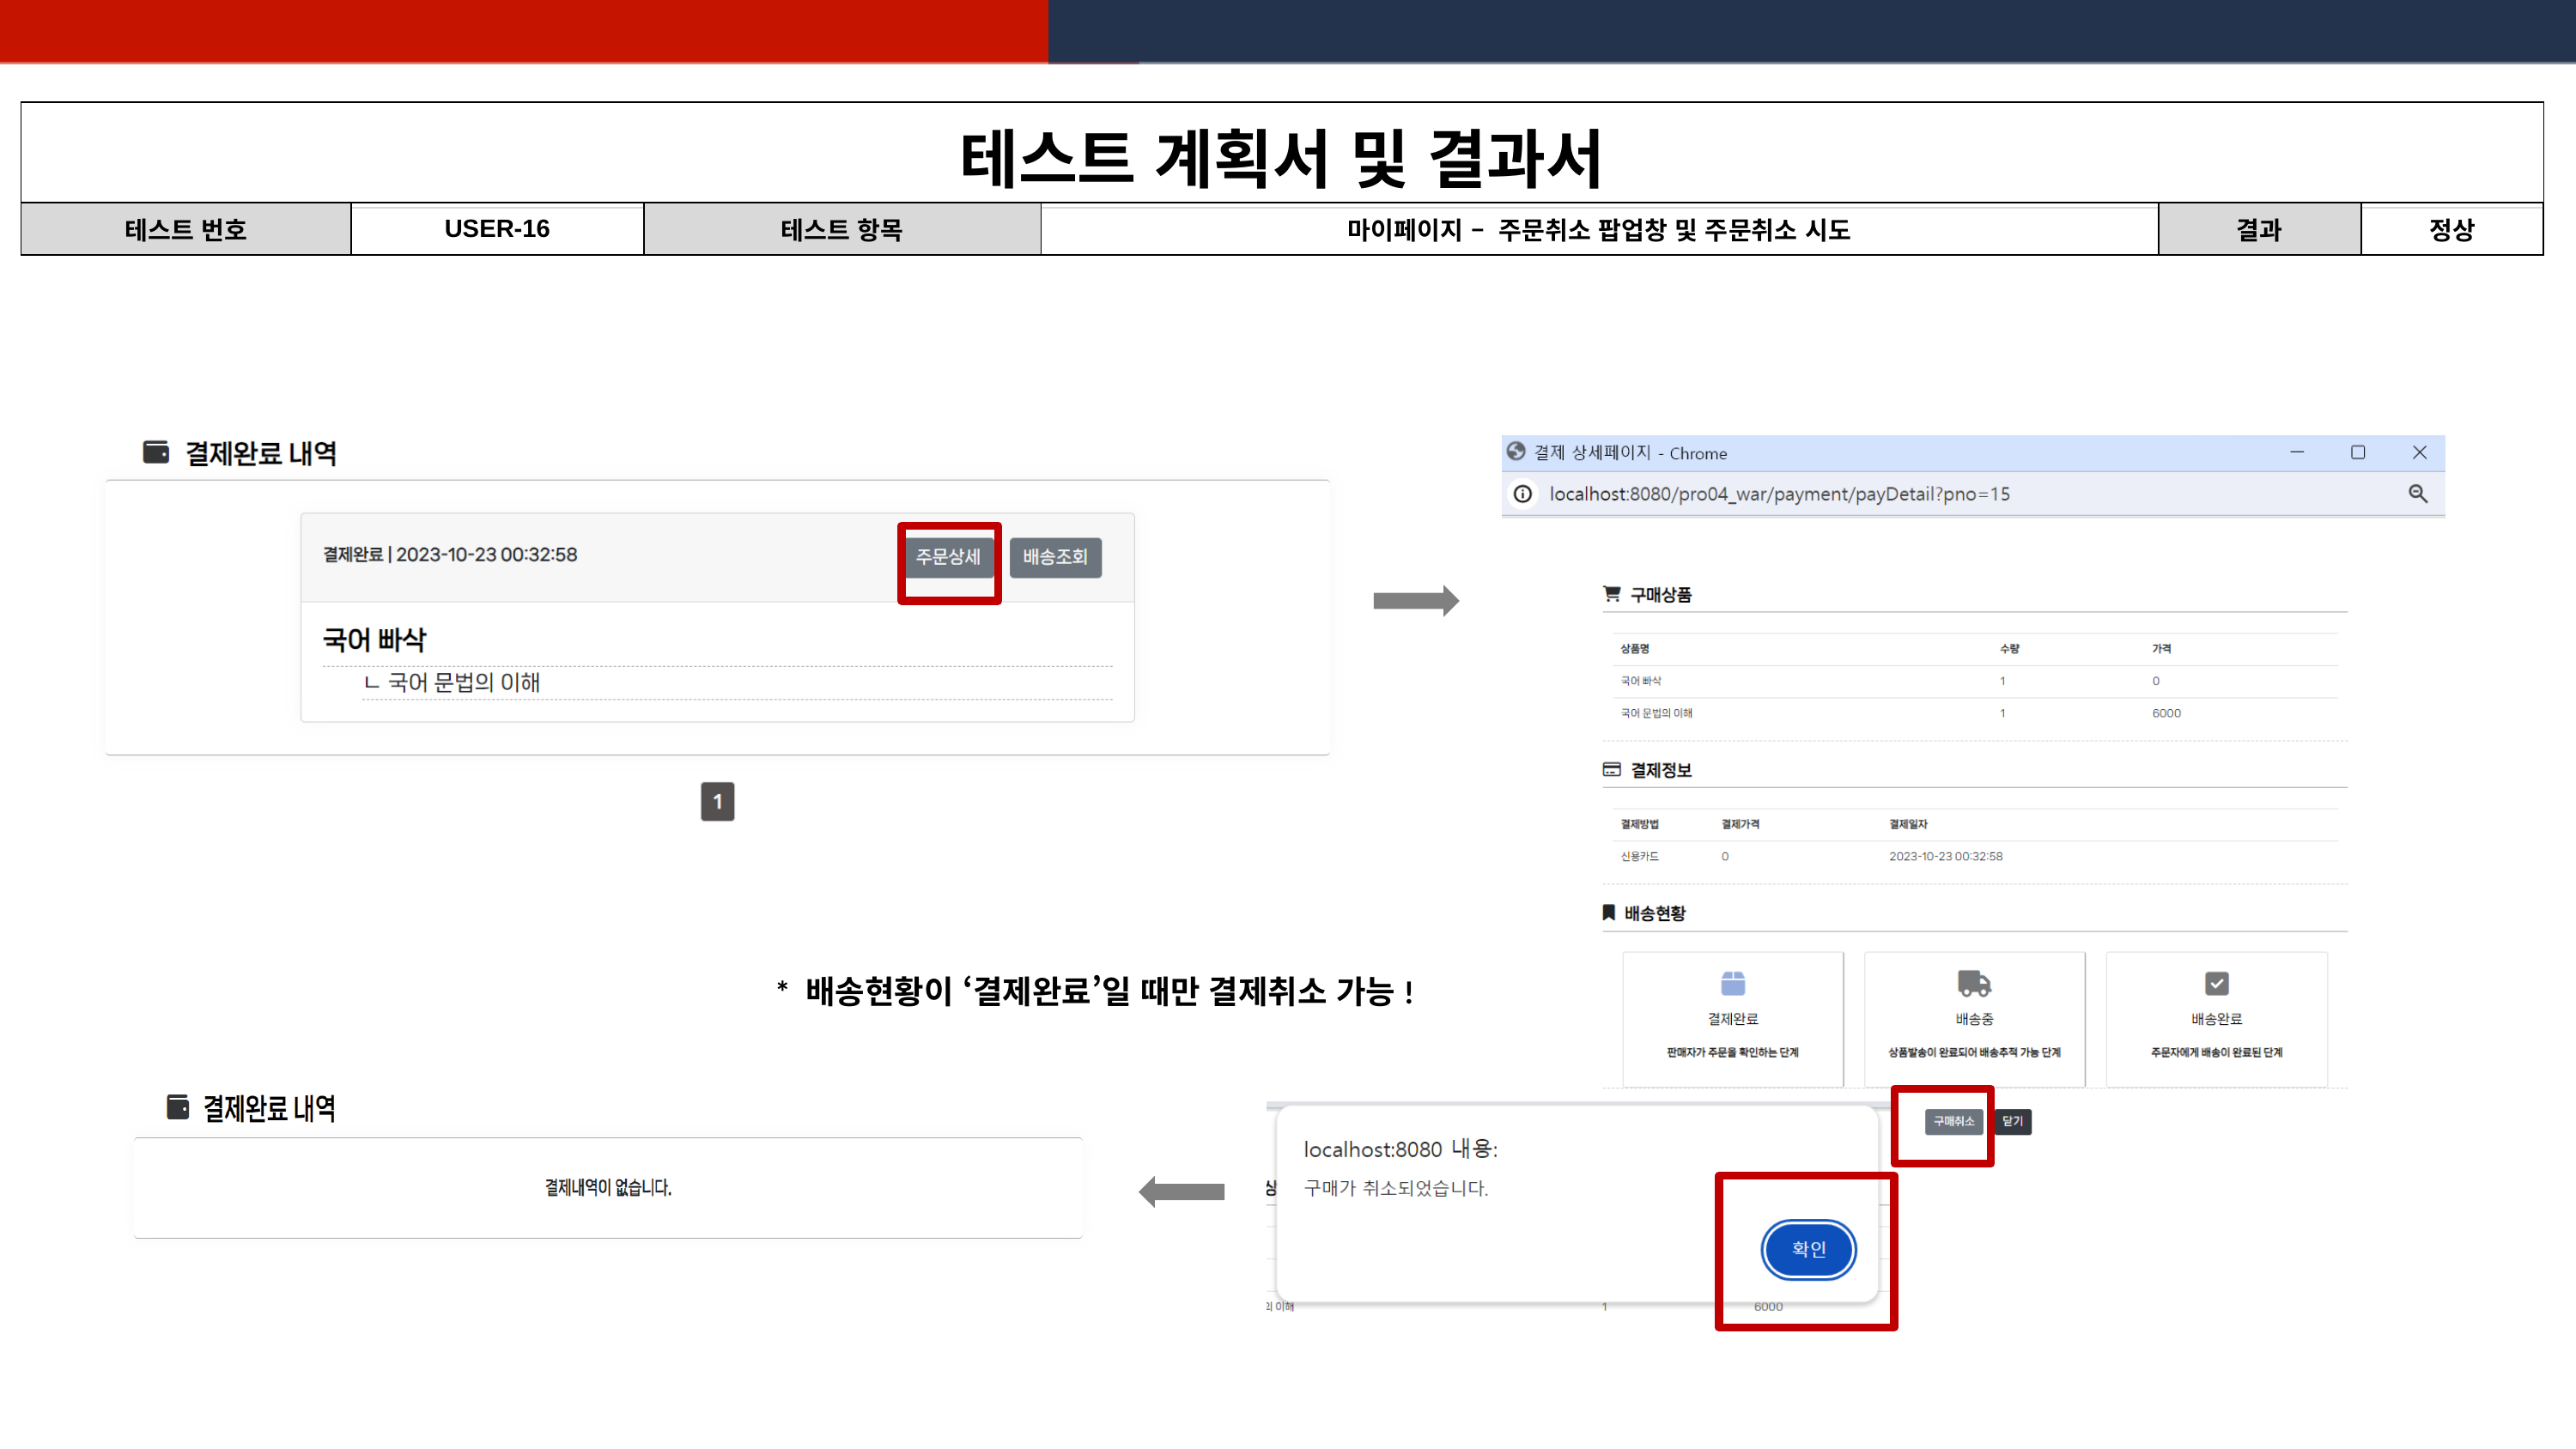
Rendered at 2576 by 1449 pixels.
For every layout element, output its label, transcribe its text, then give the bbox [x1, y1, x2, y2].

text_box * 배송현황이 ‘결제완료’일 때만 결제취소 가능! [762, 965, 1481, 1017]
picture [42, 341, 1416, 876]
table_header 테스트 계획서 및 결과서 [21, 103, 2543, 202]
text_box [1151, 1173, 1227, 1210]
picture [1266, 435, 2446, 1317]
picture [96, 1012, 1149, 1315]
text_box [1717, 1324, 1896, 1329]
table_header 결과 [2160, 203, 2360, 254]
table_header 정상 [2362, 203, 2543, 254]
table_header USER-16 [352, 203, 643, 254]
table_header 마이페이지 – 주문취소 팝업창 및 주문취소 시도 [1042, 203, 2158, 254]
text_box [0, 0, 2576, 65]
text_box [1422, 583, 1462, 619]
table_header 테스트 번호 [21, 203, 350, 254]
table_header 테스트 항목 [645, 203, 1041, 254]
